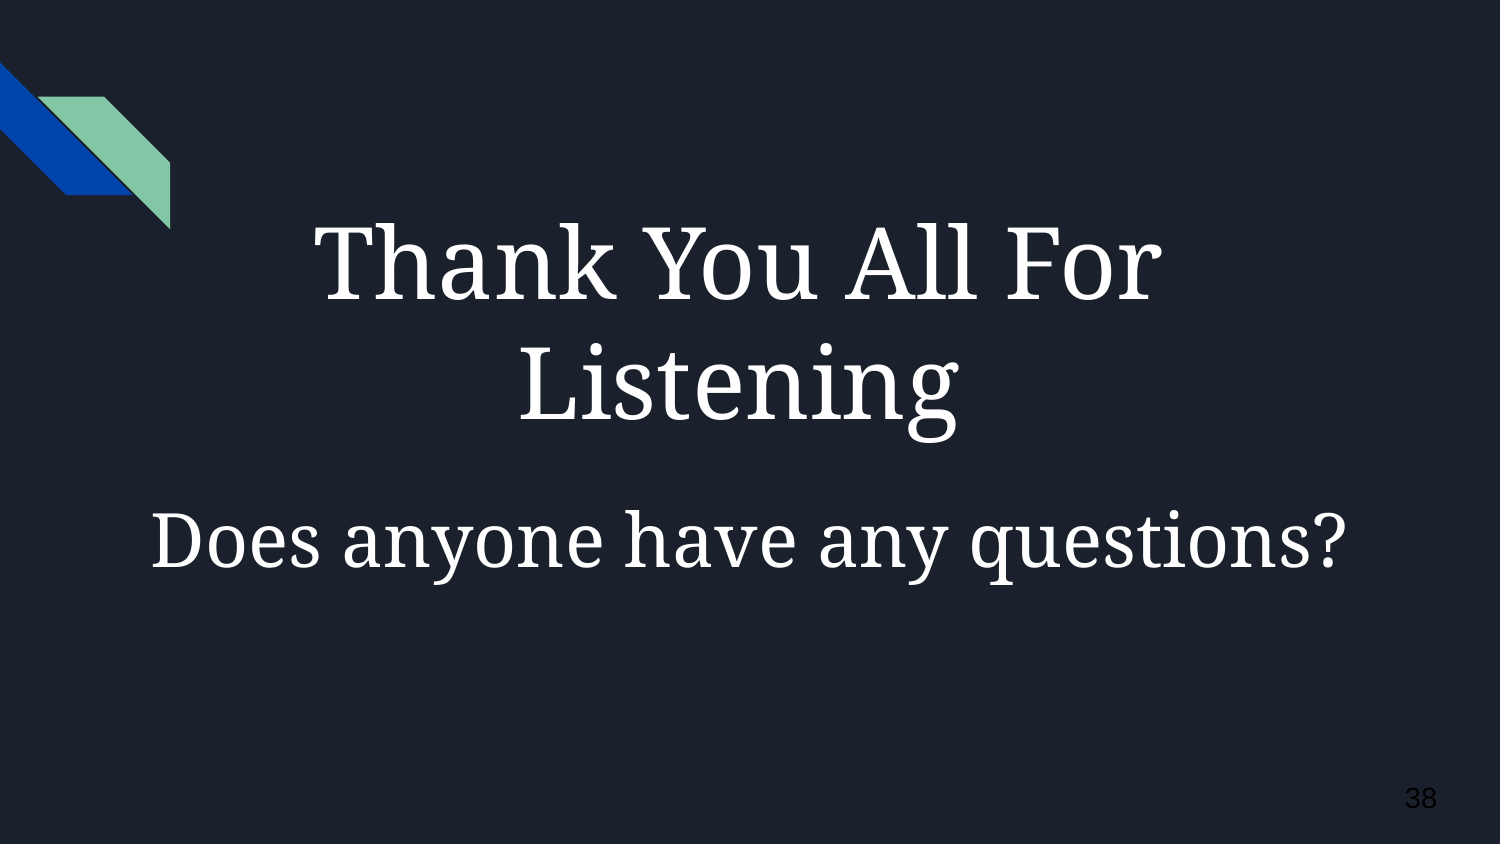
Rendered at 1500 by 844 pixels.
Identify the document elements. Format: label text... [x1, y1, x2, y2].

text_box Thank You All For Listening [72, 171, 1406, 467]
slide_number ‹#› [1389, 764, 1480, 830]
text_box Does anyone have any questions? [83, 389, 1417, 685]
